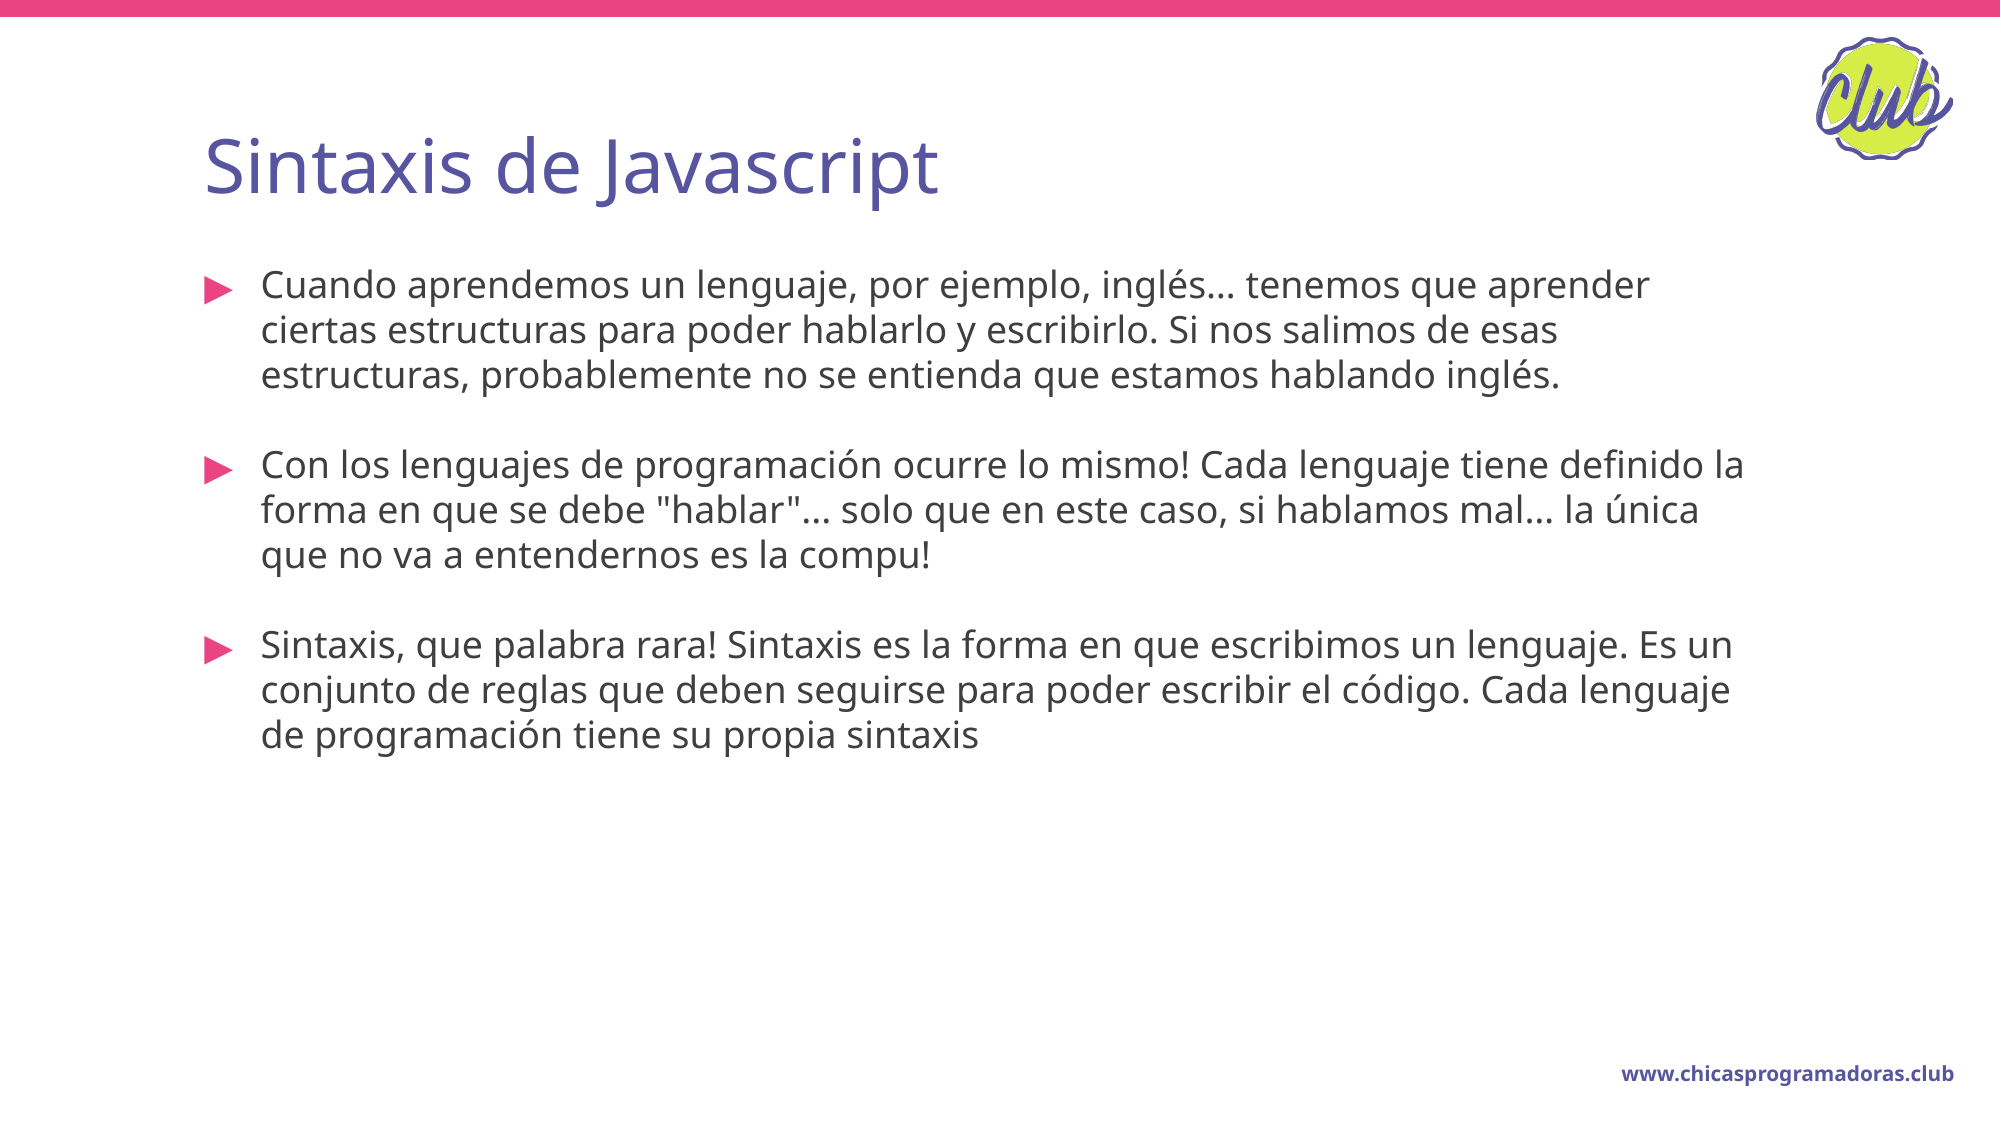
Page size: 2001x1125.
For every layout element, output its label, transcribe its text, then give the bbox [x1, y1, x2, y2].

title Sintaxis de Javascript [189, 105, 1627, 222]
picture [1816, 37, 1953, 160]
footer www.chicasprogramadoras.club [1336, 1048, 1970, 1099]
list Cuando aprendemos un lenguaje, por ejemplo, inglés… tenemos que aprender ciertas estructuras para poder hablarlo y escribirlo. Si nos salimos de esas estructuras, probablemente no se entienda que estamos hablando inglés. Con los lenguajes de programación ocurre lo mismo! Cada lenguaje tiene definido la forma en que se debe "hablar"... solo que en este caso, si hablamos mal… la única que no va a entendernos es la compu! Sintaxis, que palabra rara! Sintaxis es la forma en que escribimos un lenguaje. Es un conjunto de reglas que deben seguirse para poder escribir el código. Cada lenguaje de programación tiene su propia sintaxis [189, 253, 1764, 876]
